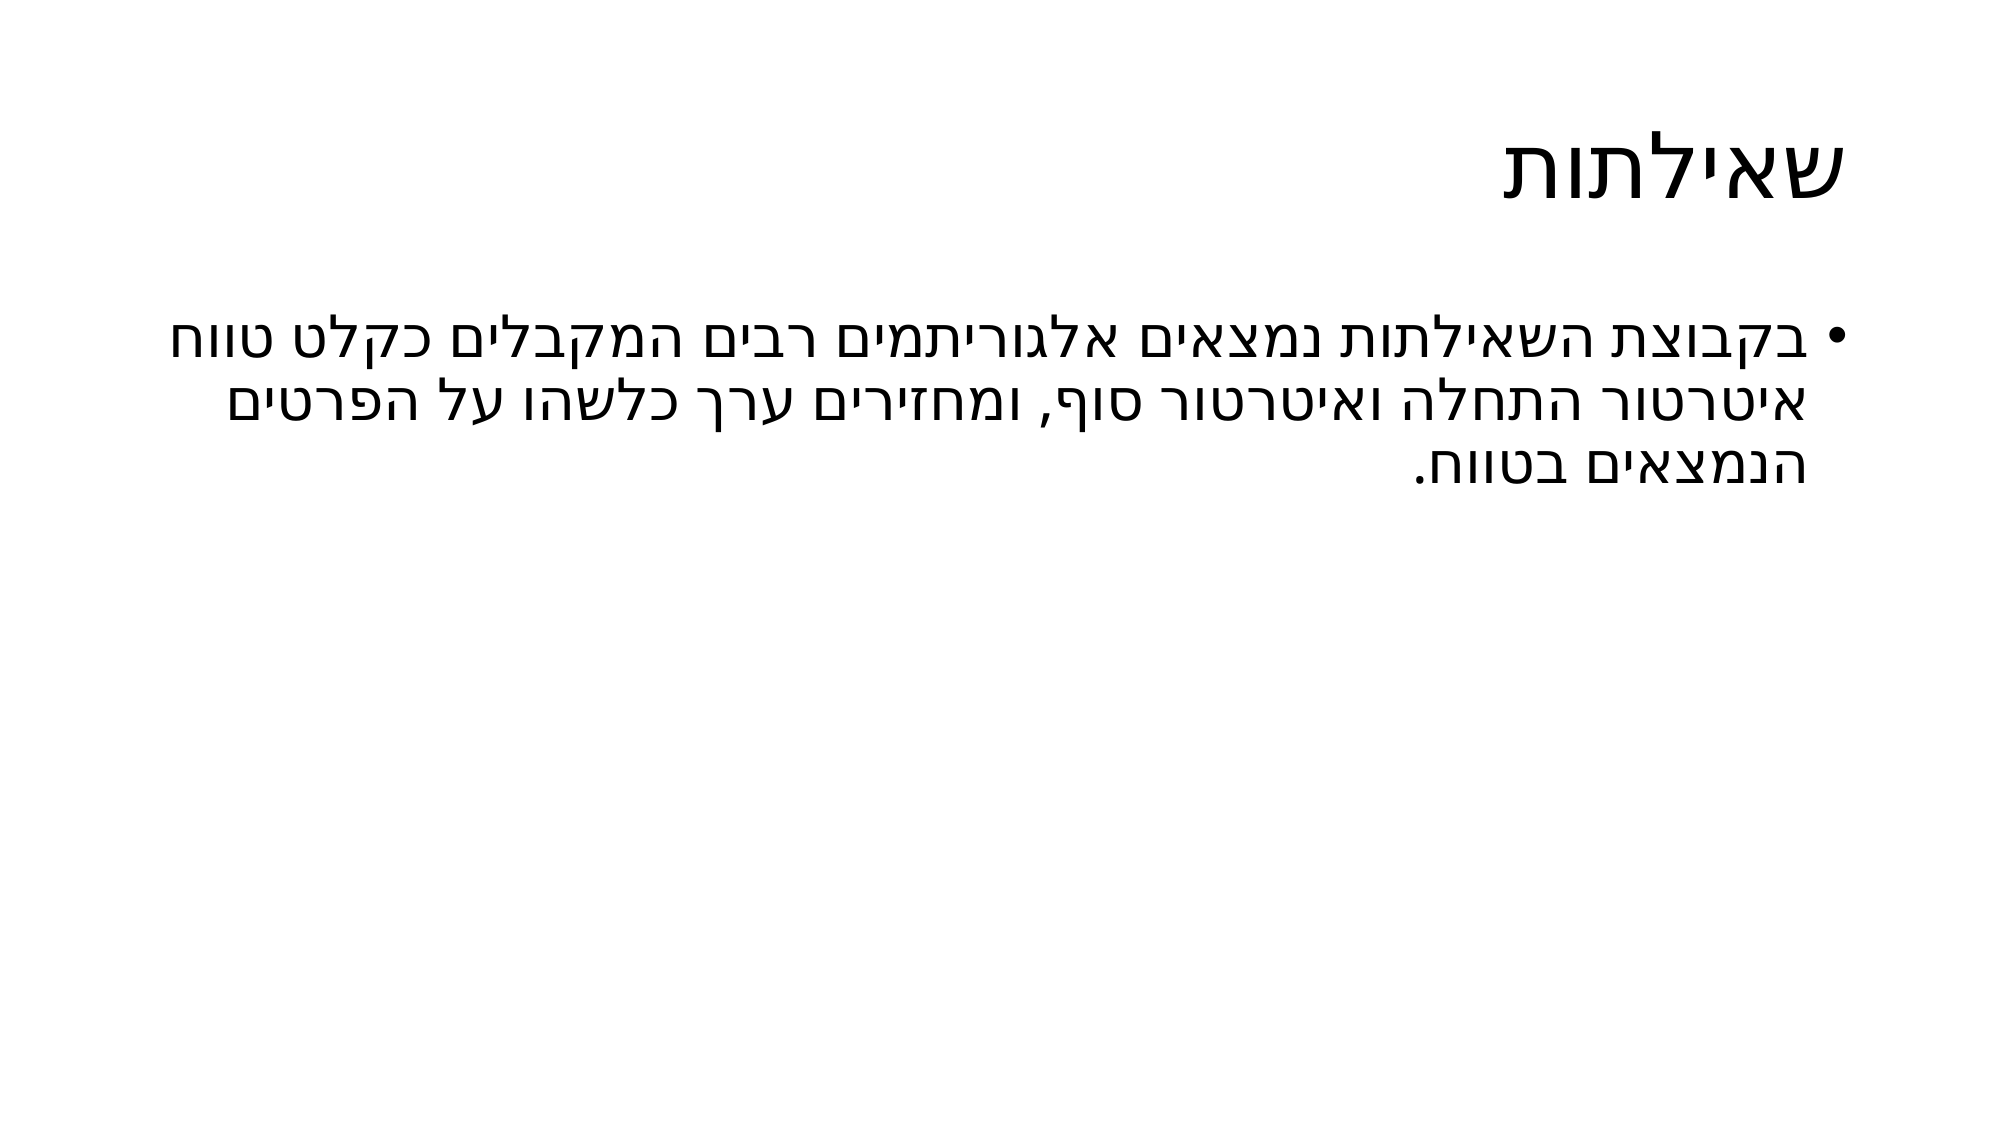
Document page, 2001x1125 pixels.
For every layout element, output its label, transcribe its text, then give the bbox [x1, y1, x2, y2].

list בקבוצת השאילתות נמצאים אלגוריתמים רבים המקבלים כקלט טווח איטרטור התחלה ואיטרטור סוף, ומחזירים ערך כלשהו על הפרטים הנמצאים בטווח. [137, 299, 1863, 1014]
title שאילתות [137, 59, 1863, 278]
